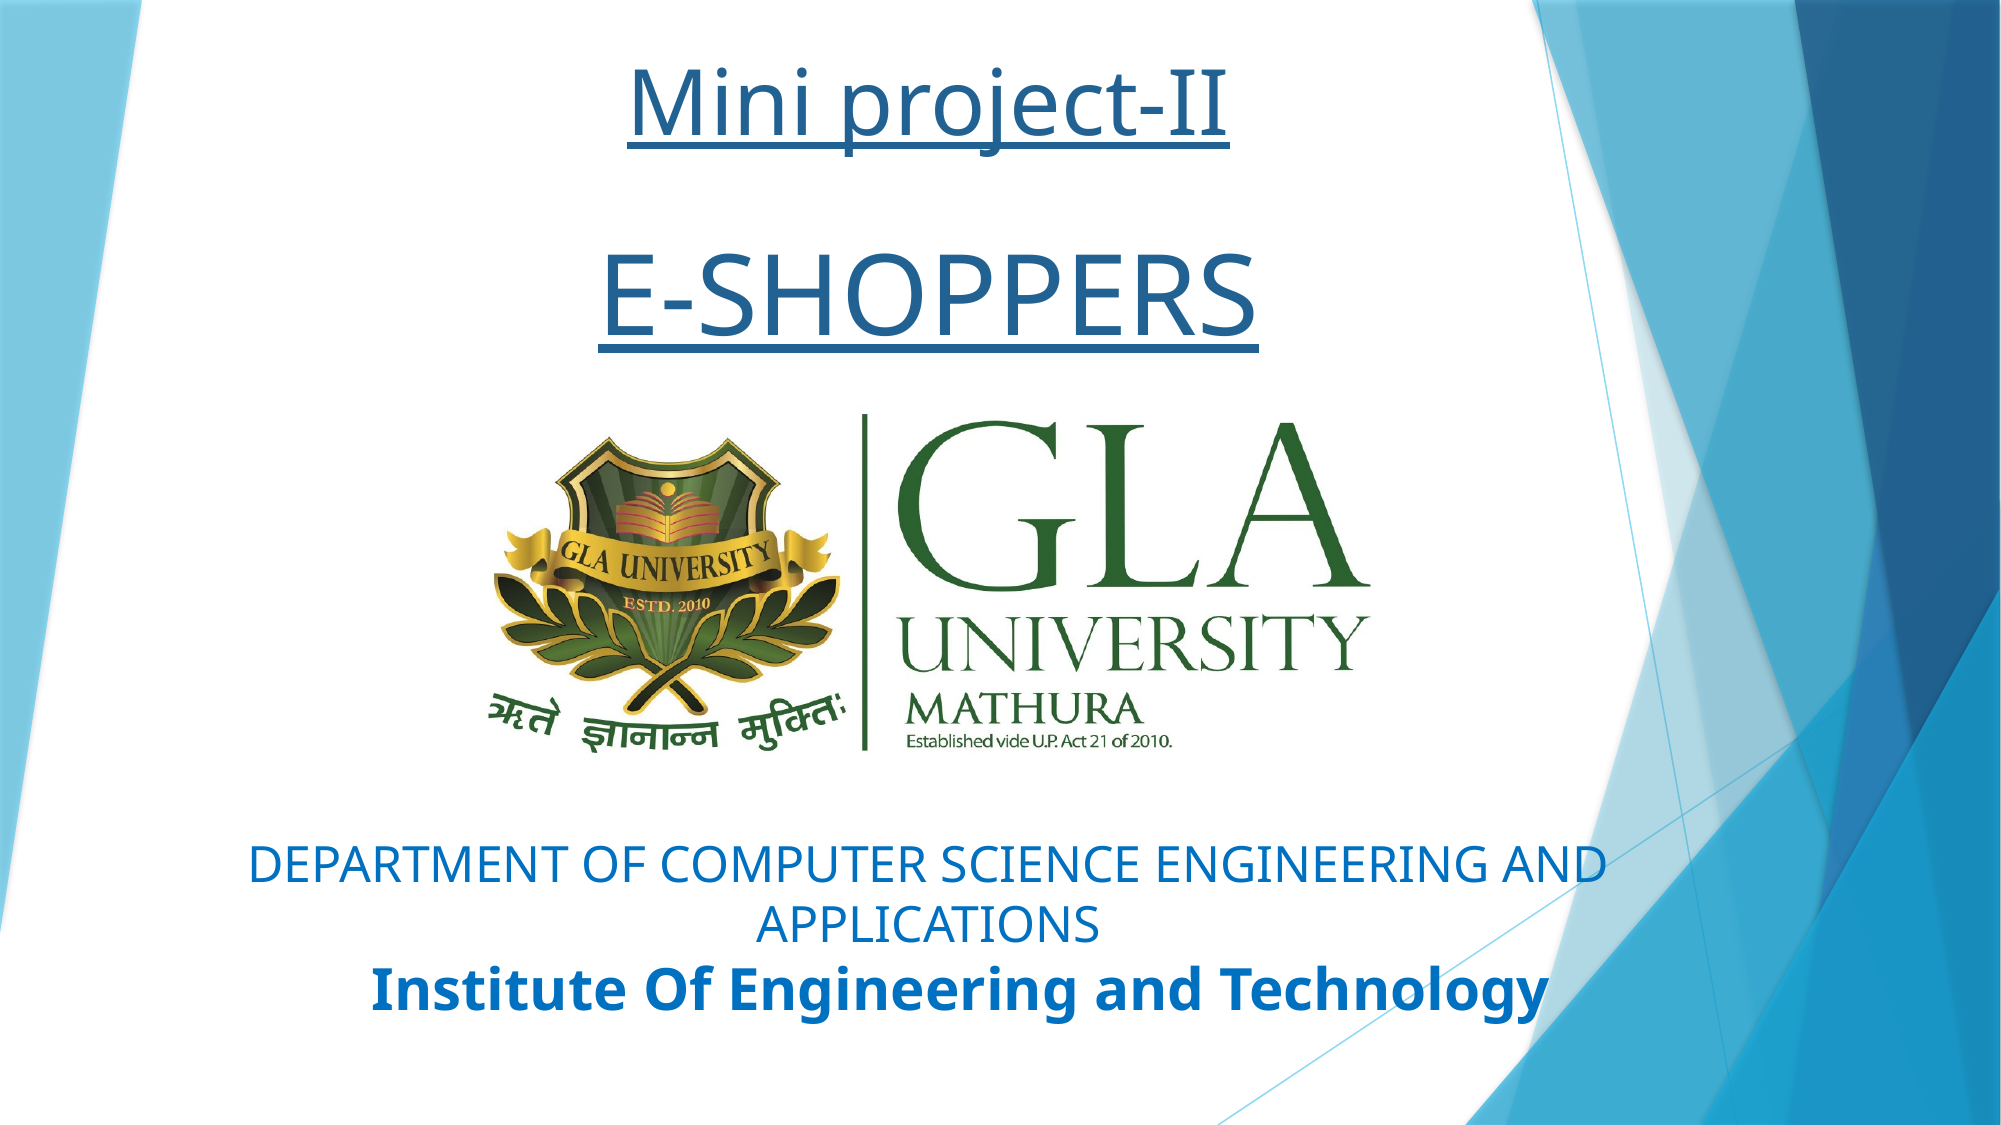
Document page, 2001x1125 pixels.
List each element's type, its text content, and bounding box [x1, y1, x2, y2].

text_box Mini project-II E-SHOPPERS [246, 36, 1611, 250]
picture [478, 398, 1378, 770]
text_box [103, 250, 1684, 491]
text_box DEPARTMENT OF COMPUTER SCIENCE ENGINEERING AND APPLICATIONS Institute Of Engineering and Technology [198, 824, 1659, 1030]
